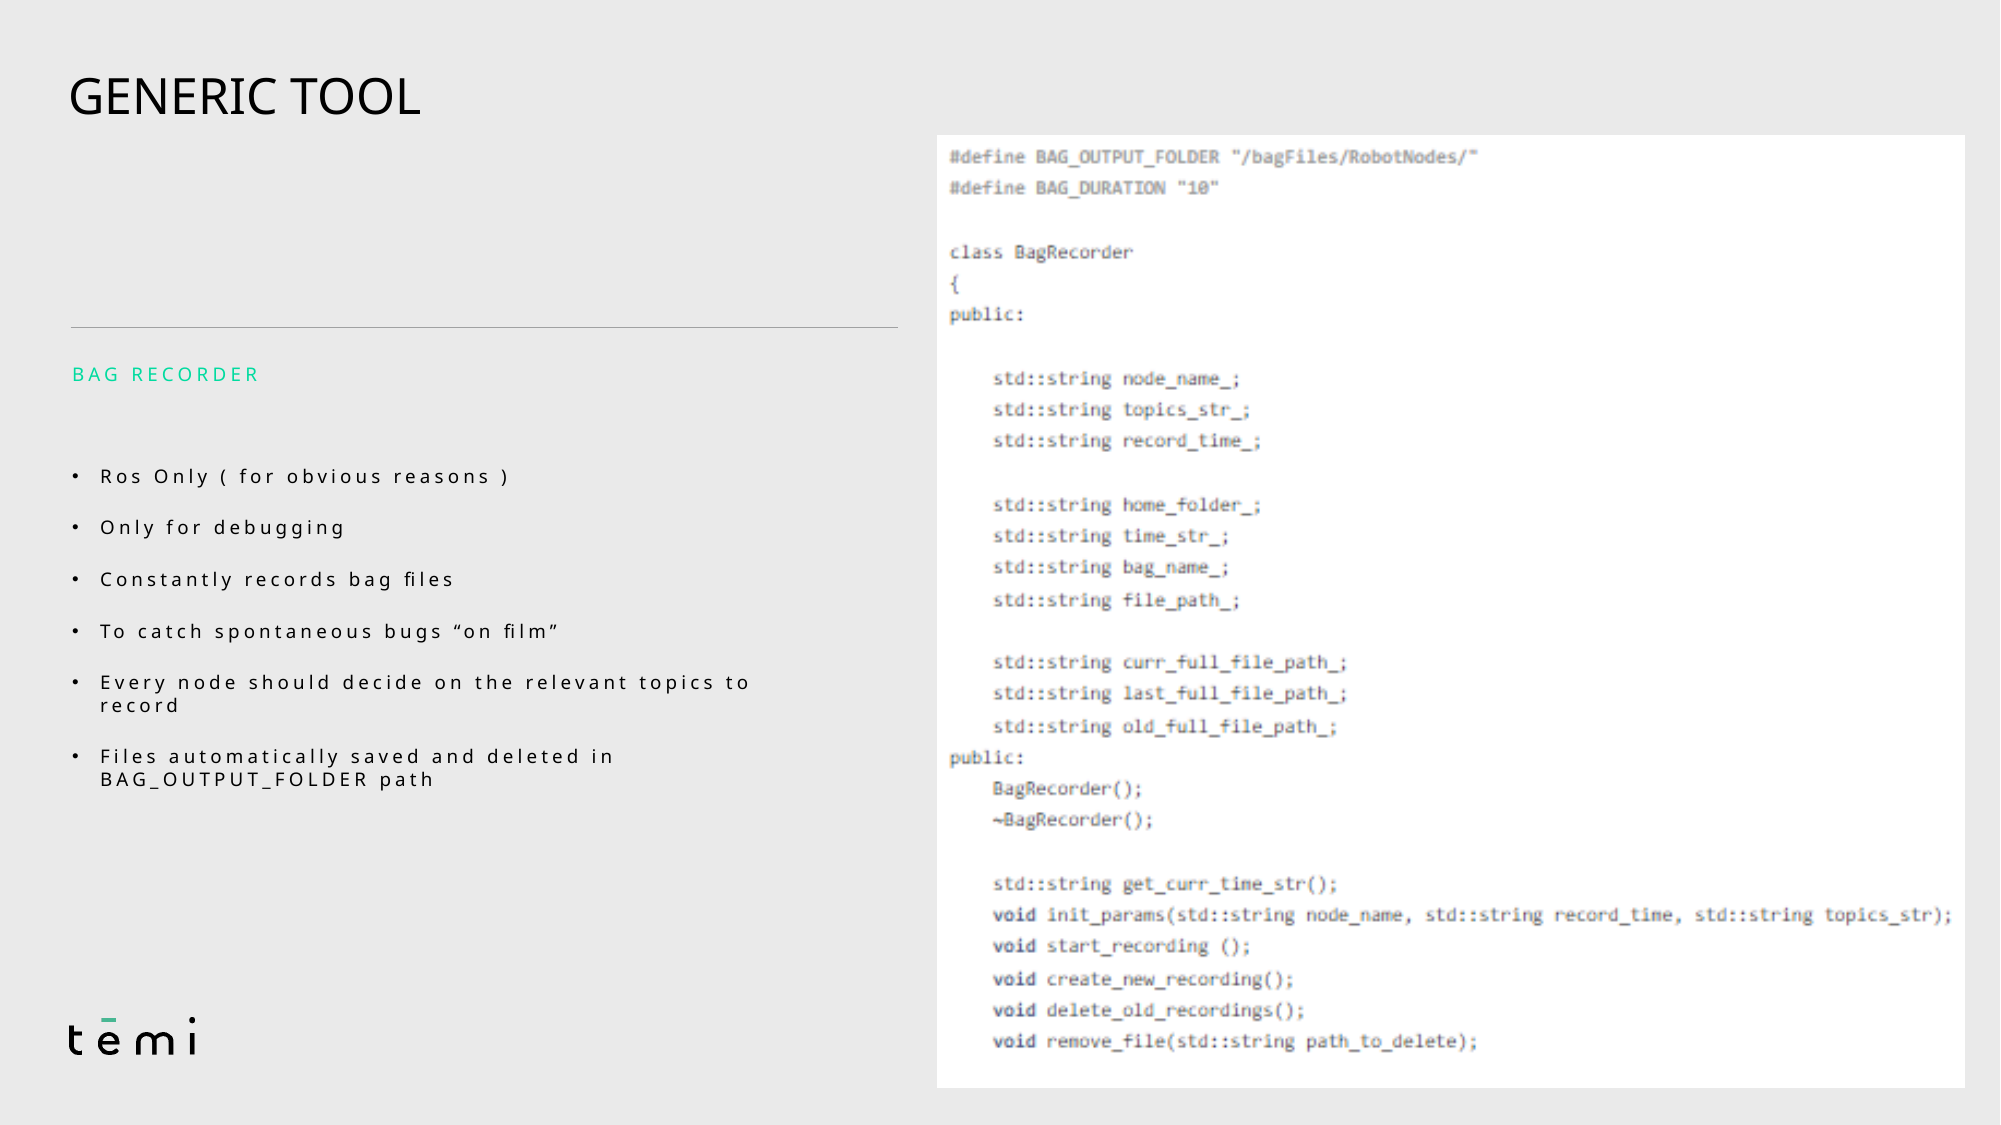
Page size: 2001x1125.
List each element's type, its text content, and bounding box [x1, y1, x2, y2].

title Generic Tool [53, 64, 953, 208]
list Bag Recorder [57, 357, 546, 406]
picture [69, 1017, 195, 1055]
list Ros Only ( for obvious reasons ) Only for debugging Constantly records bag files To catch spontaneous bugs “on film” Every node should decide on the relevant topics to record Files automatically saved and deleted in BAG_OUTPUT_FOLDER path [57, 456, 850, 971]
picture [937, 135, 1965, 1088]
